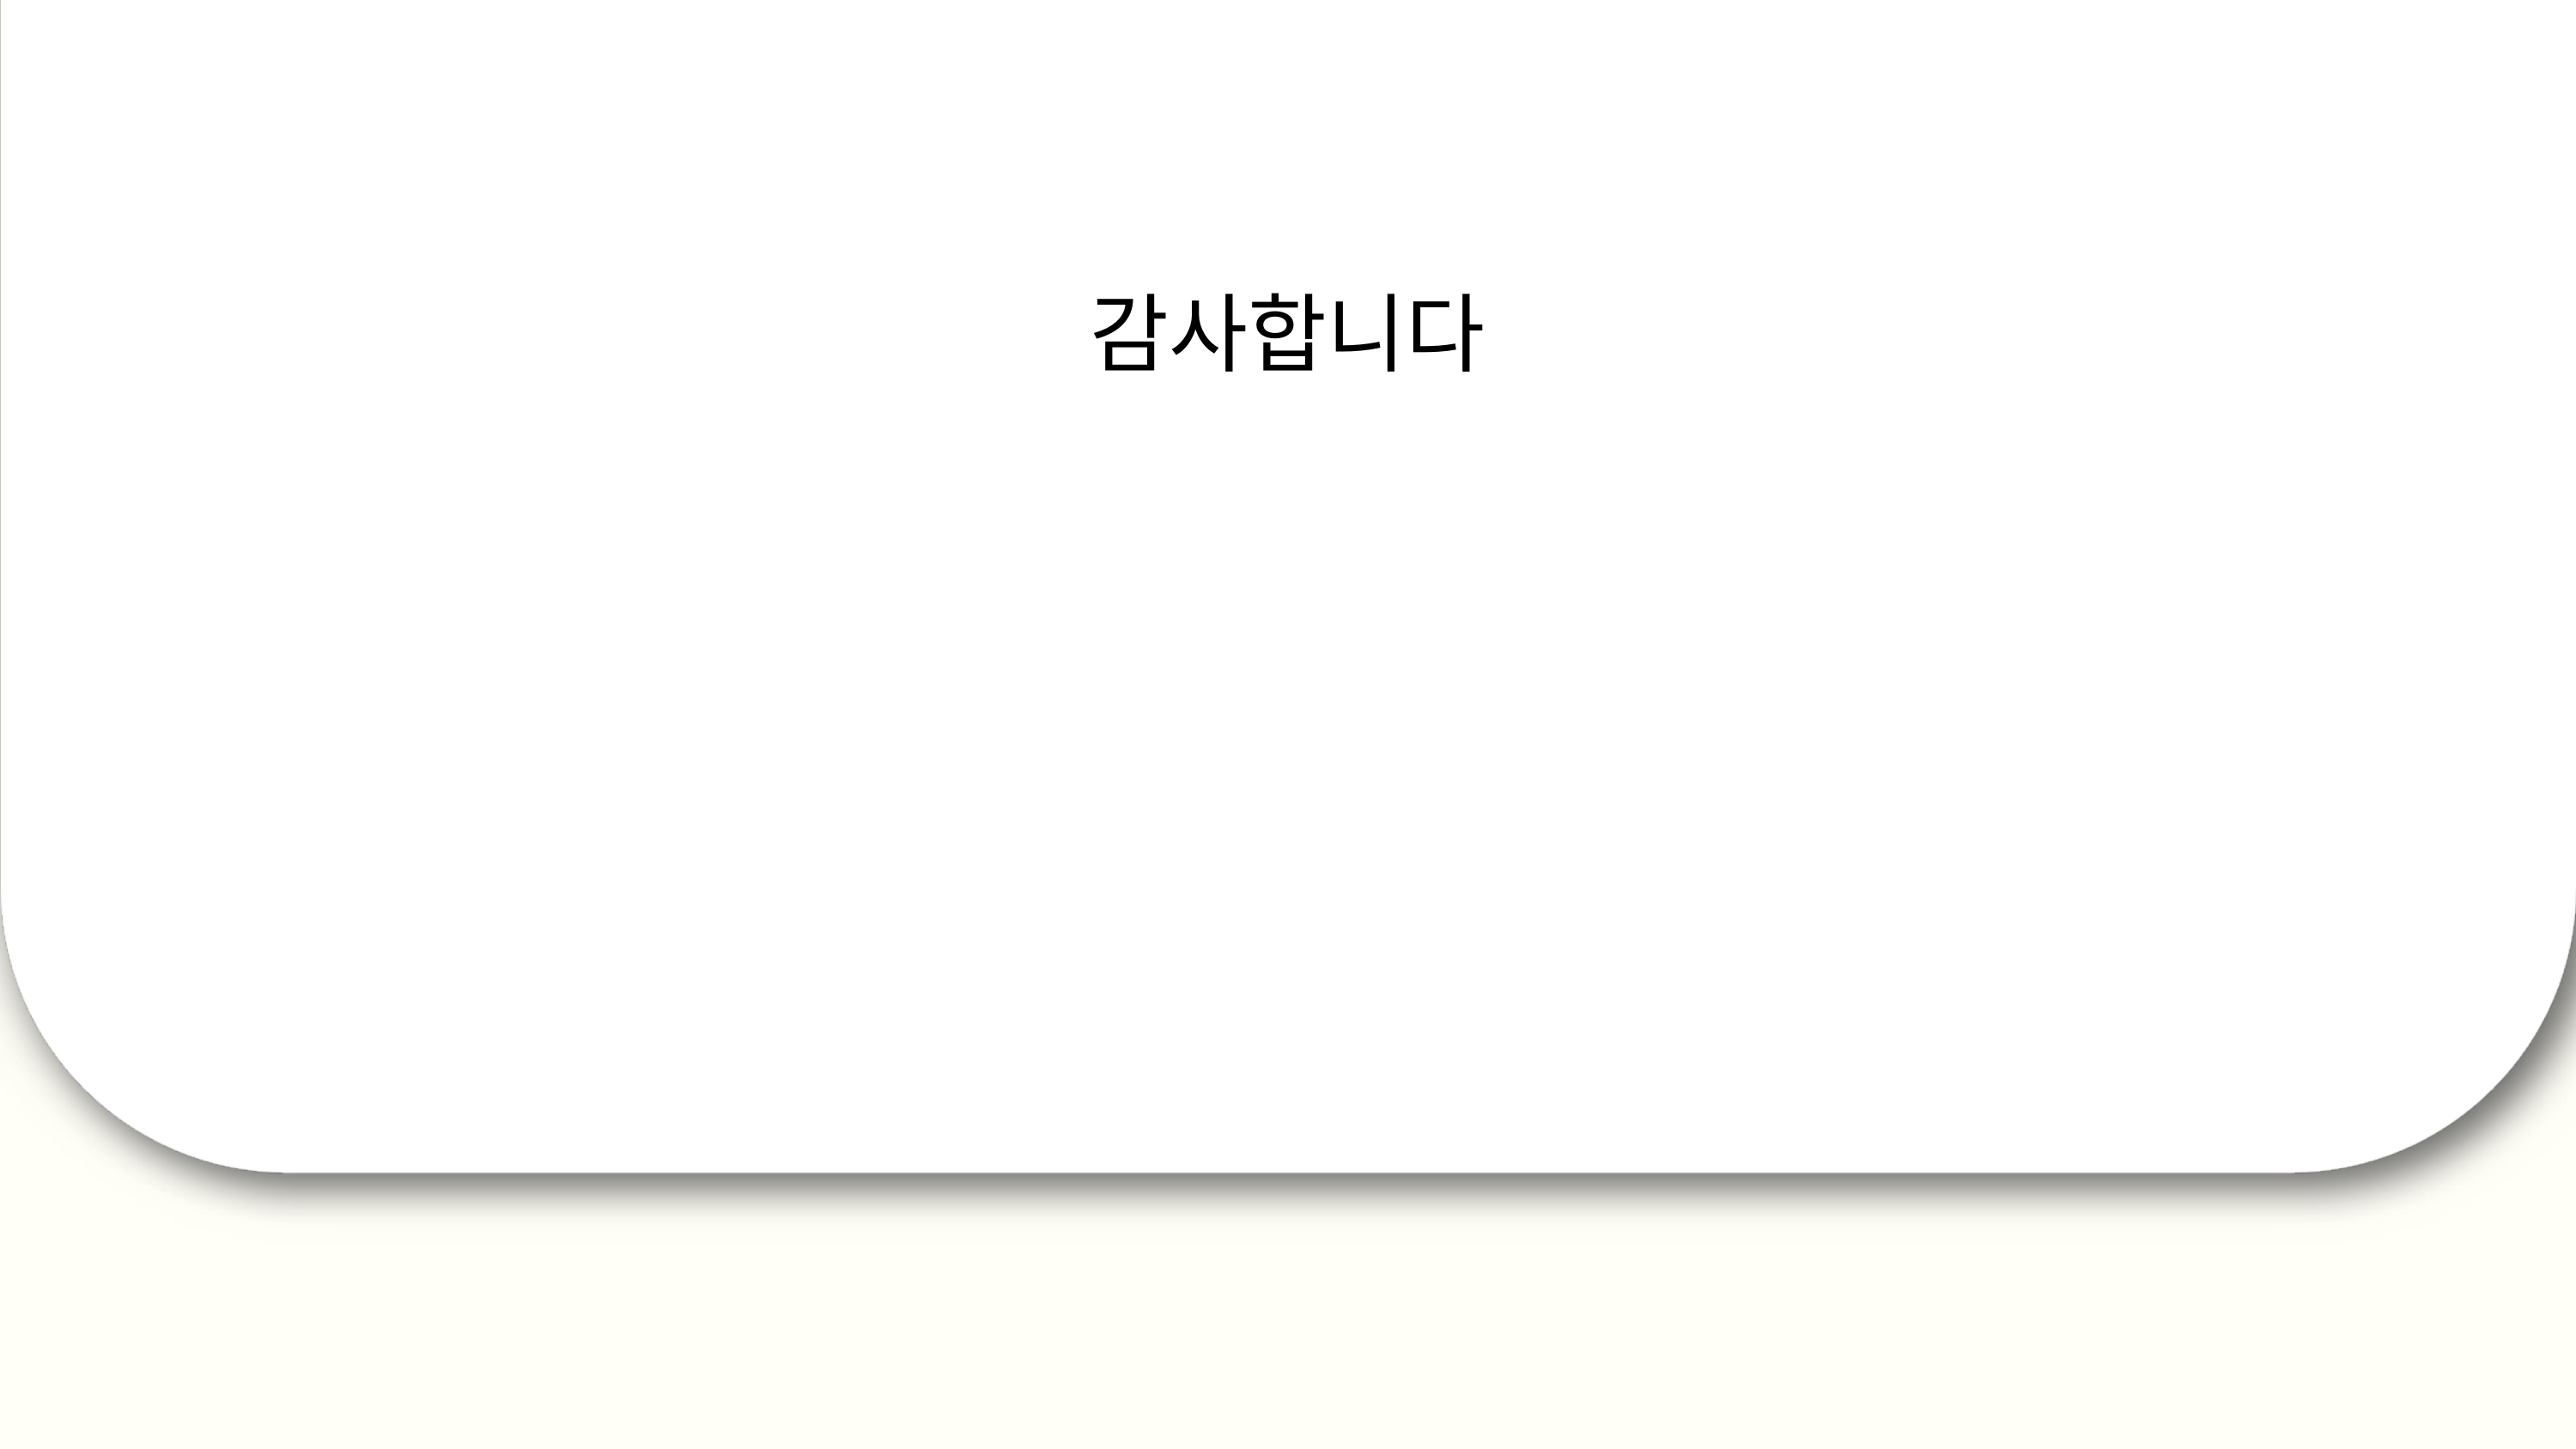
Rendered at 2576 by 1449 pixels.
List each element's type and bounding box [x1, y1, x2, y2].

text_box [0, 0, 2576, 1449]
